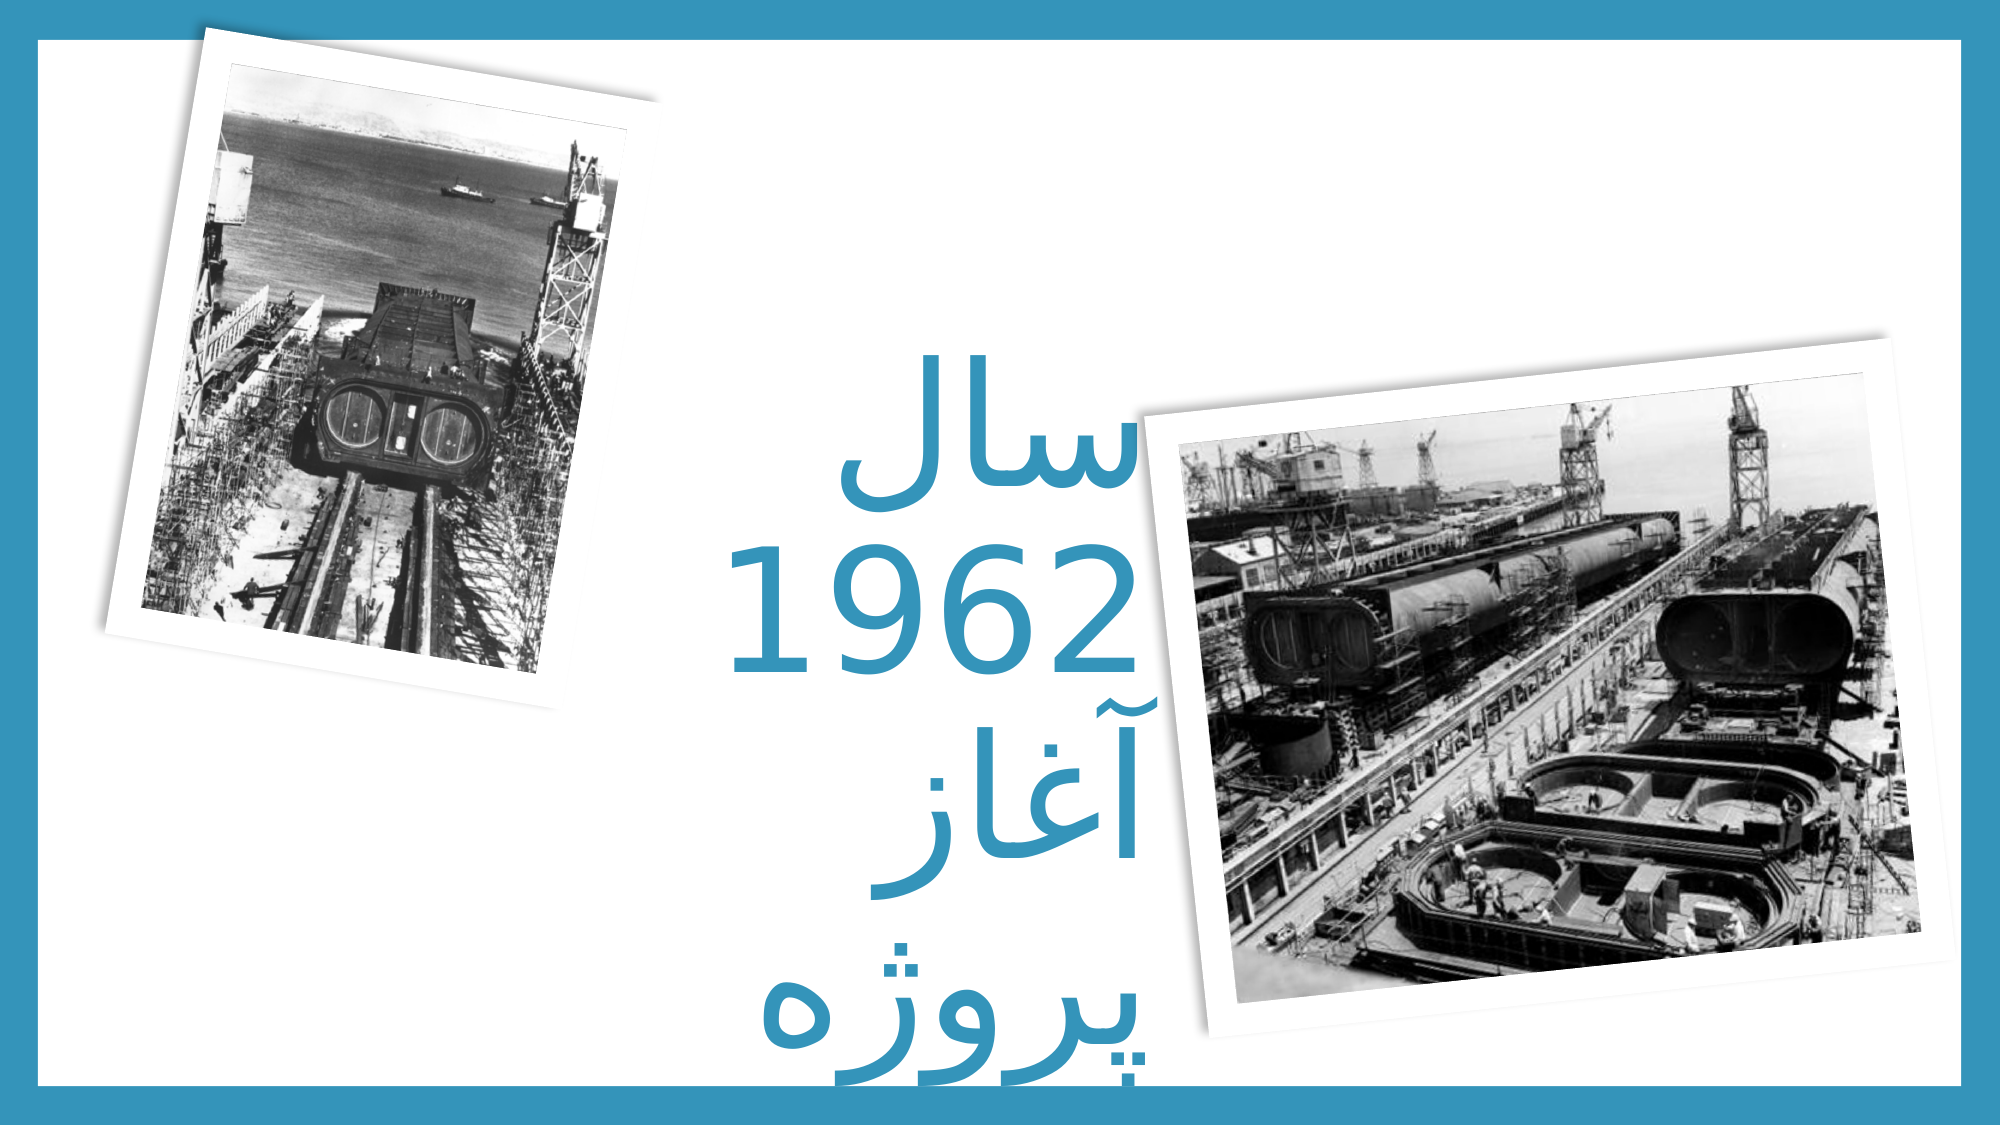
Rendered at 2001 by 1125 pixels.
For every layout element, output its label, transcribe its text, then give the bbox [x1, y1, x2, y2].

picture [1180, 374, 1921, 1003]
list سال 1962 آغاز پروژه [601, 330, 1167, 1097]
picture [142, 65, 626, 673]
